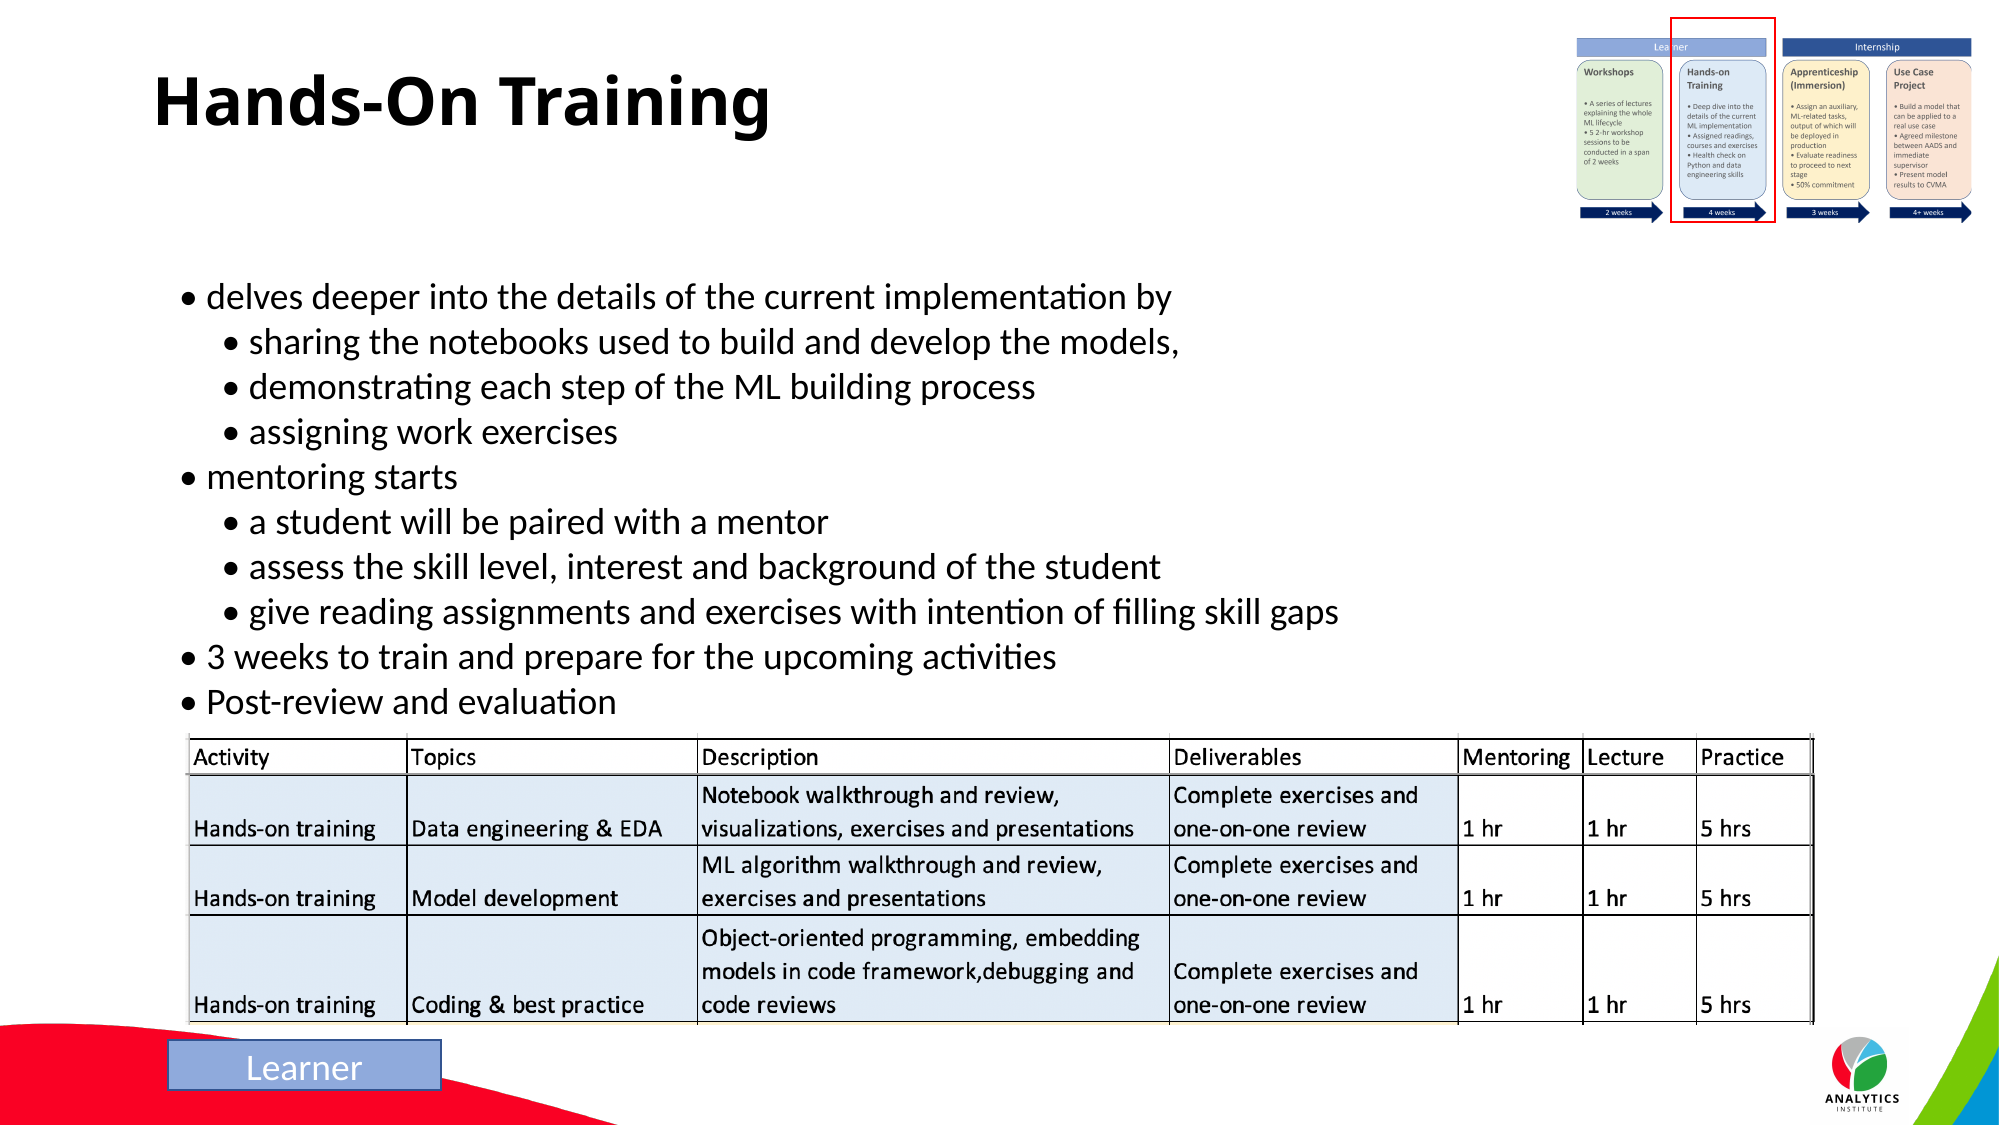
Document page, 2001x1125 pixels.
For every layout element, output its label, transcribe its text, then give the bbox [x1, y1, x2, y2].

text_box • delves deeper into the details of the current implementation by • sharing the notebooks used to build and develop the models, • demonstrating each step of the ML building process • assigning work exercises • mentoring starts • a student will be paired with a mentor • assess the skill level, interest and background of the student • give reading assignments and exercises with intention of filling skill gaps • 3 weeks to train and prepare for the upcoming activities • Post-review and evaluation [164, 264, 1543, 729]
picture [0, 0, 2000, 1125]
text_box [1670, 17, 1776, 37]
text_box Learner [167, 1039, 442, 1091]
title Hands-On Training [137, 59, 1863, 278]
